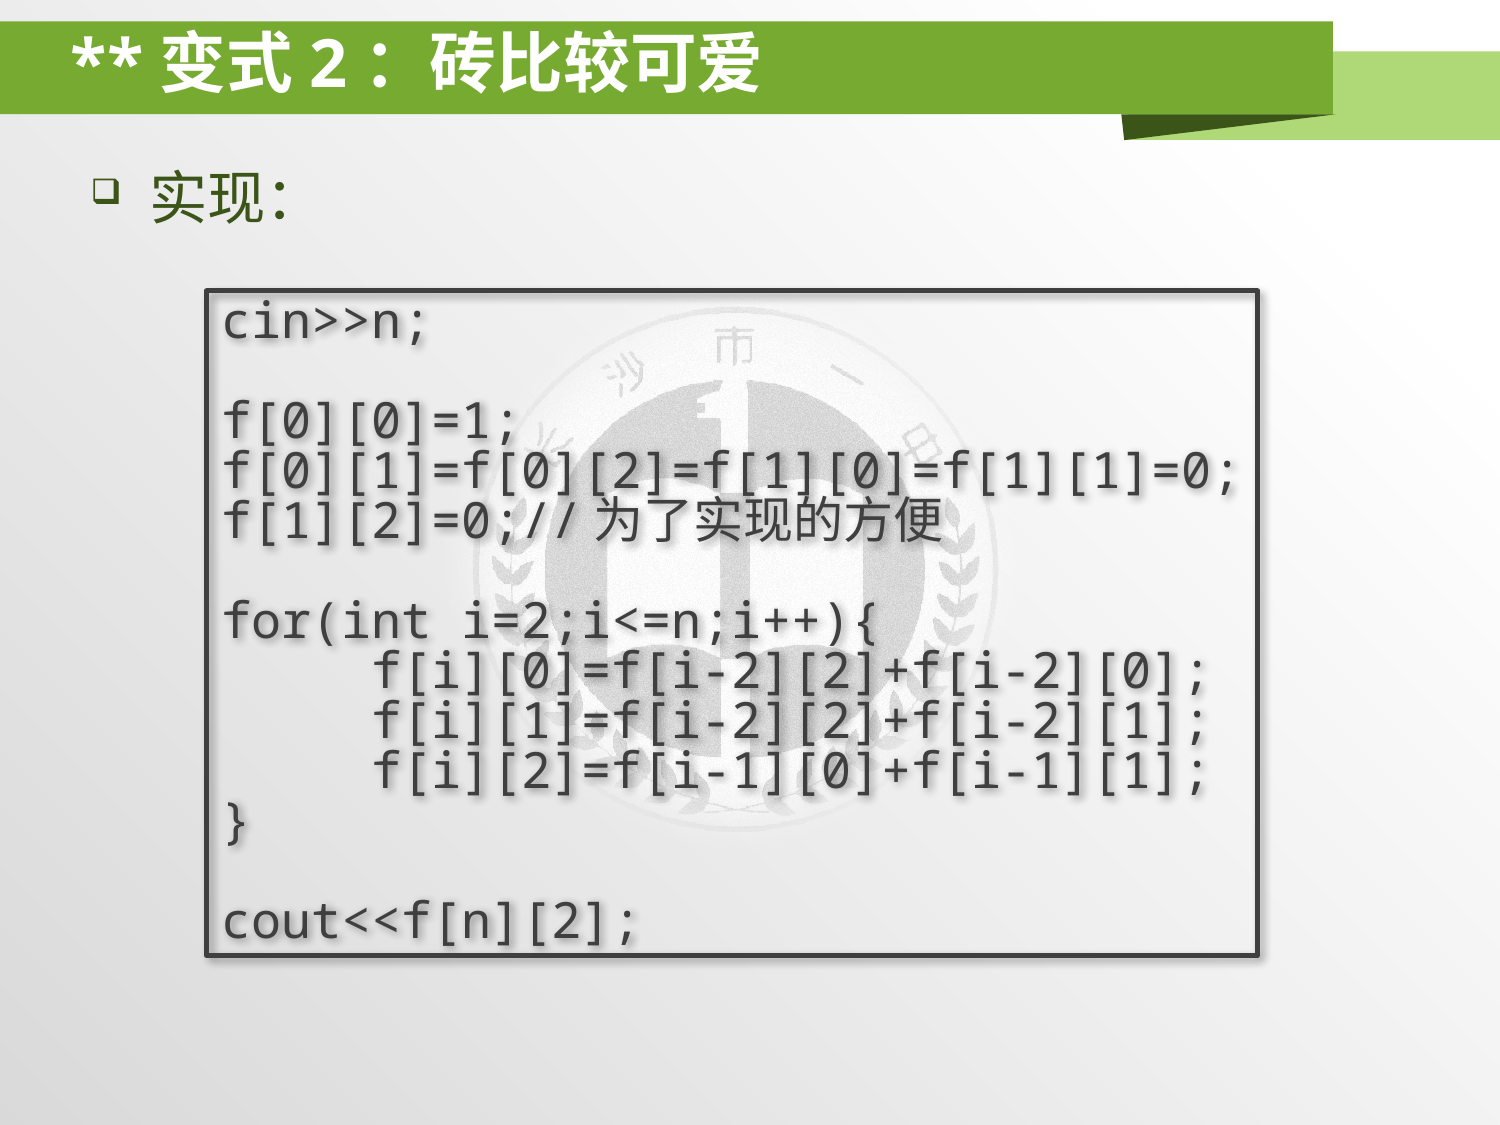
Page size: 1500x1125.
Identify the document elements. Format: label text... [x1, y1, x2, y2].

list 实现： [75, 157, 1418, 1052]
text_box cin>>n; f[0][0]=1; f[0][1]=f[0][2]=f[1][0]=f[1][1]=0; f[1][2]=0;//为了实现的方便 for(int i=2;i<=n;i++){ f[i][0]=f[i-2][2]+f[i-2][0]; f[i][1]=f[i-2][2]+f[i-2][1]; f[i][2]=f[i-1][0]+f[i-1][1]; } cout<<f[n][2]; [206, 290, 1258, 956]
title **变式2：砖比较可爱 [55, 25, 1318, 110]
